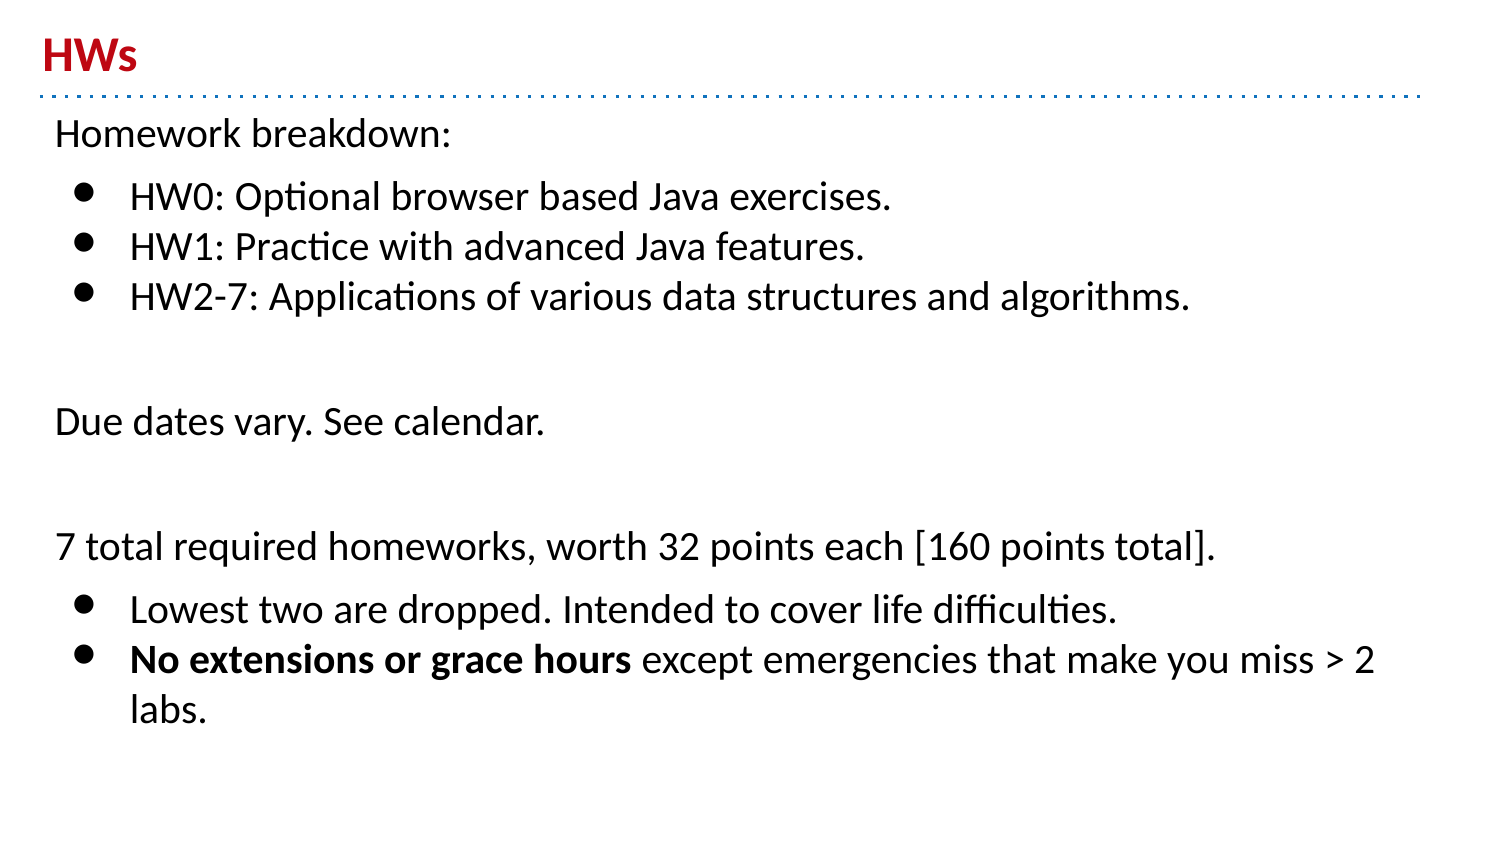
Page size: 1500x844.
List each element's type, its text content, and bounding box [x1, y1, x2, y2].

title HWs [27, 15, 1378, 97]
list Homework breakdown: HW0: Optional browser based Java exercises. HW1: Practice with advanced Java features. HW2-7: Applications of various data structures and algorithms. Due dates vary. See calendar. 7 total required homeworks, worth 32 points each [160 points total]. Lowest two are dropped. Intended to cover life difficulties. No extensions or grace hours except emergencies that make you miss > 2 labs. [39, 91, 1425, 773]
